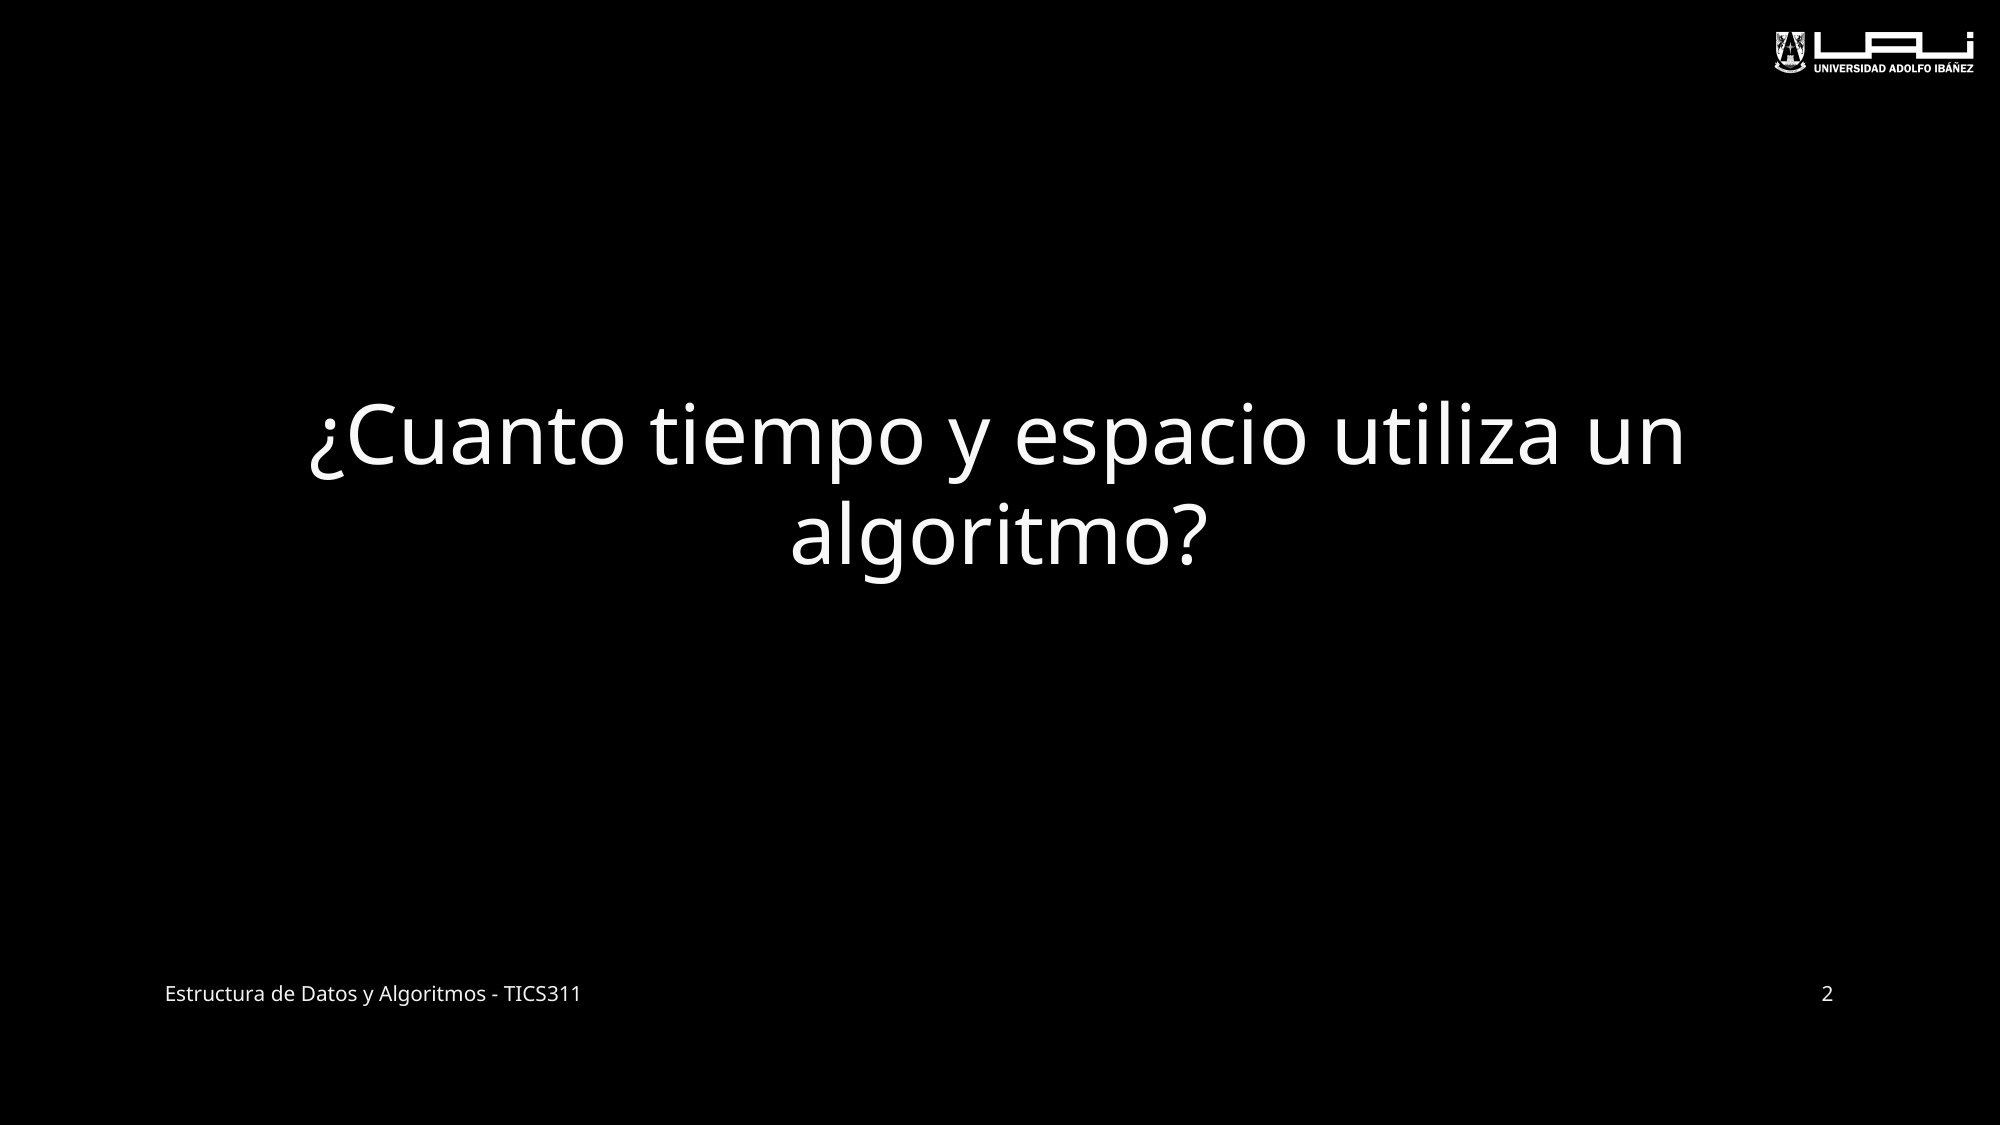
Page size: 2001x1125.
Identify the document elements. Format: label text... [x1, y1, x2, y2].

title ¿Cuanto tiempo y espacio utiliza un algoritmo? [212, 288, 1786, 589]
picture [1748, 5, 2000, 100]
footer Estructura de Datos y Algoritmos - TICS311 [149, 965, 1245, 1025]
slide_number 2 [1724, 965, 1849, 1025]
